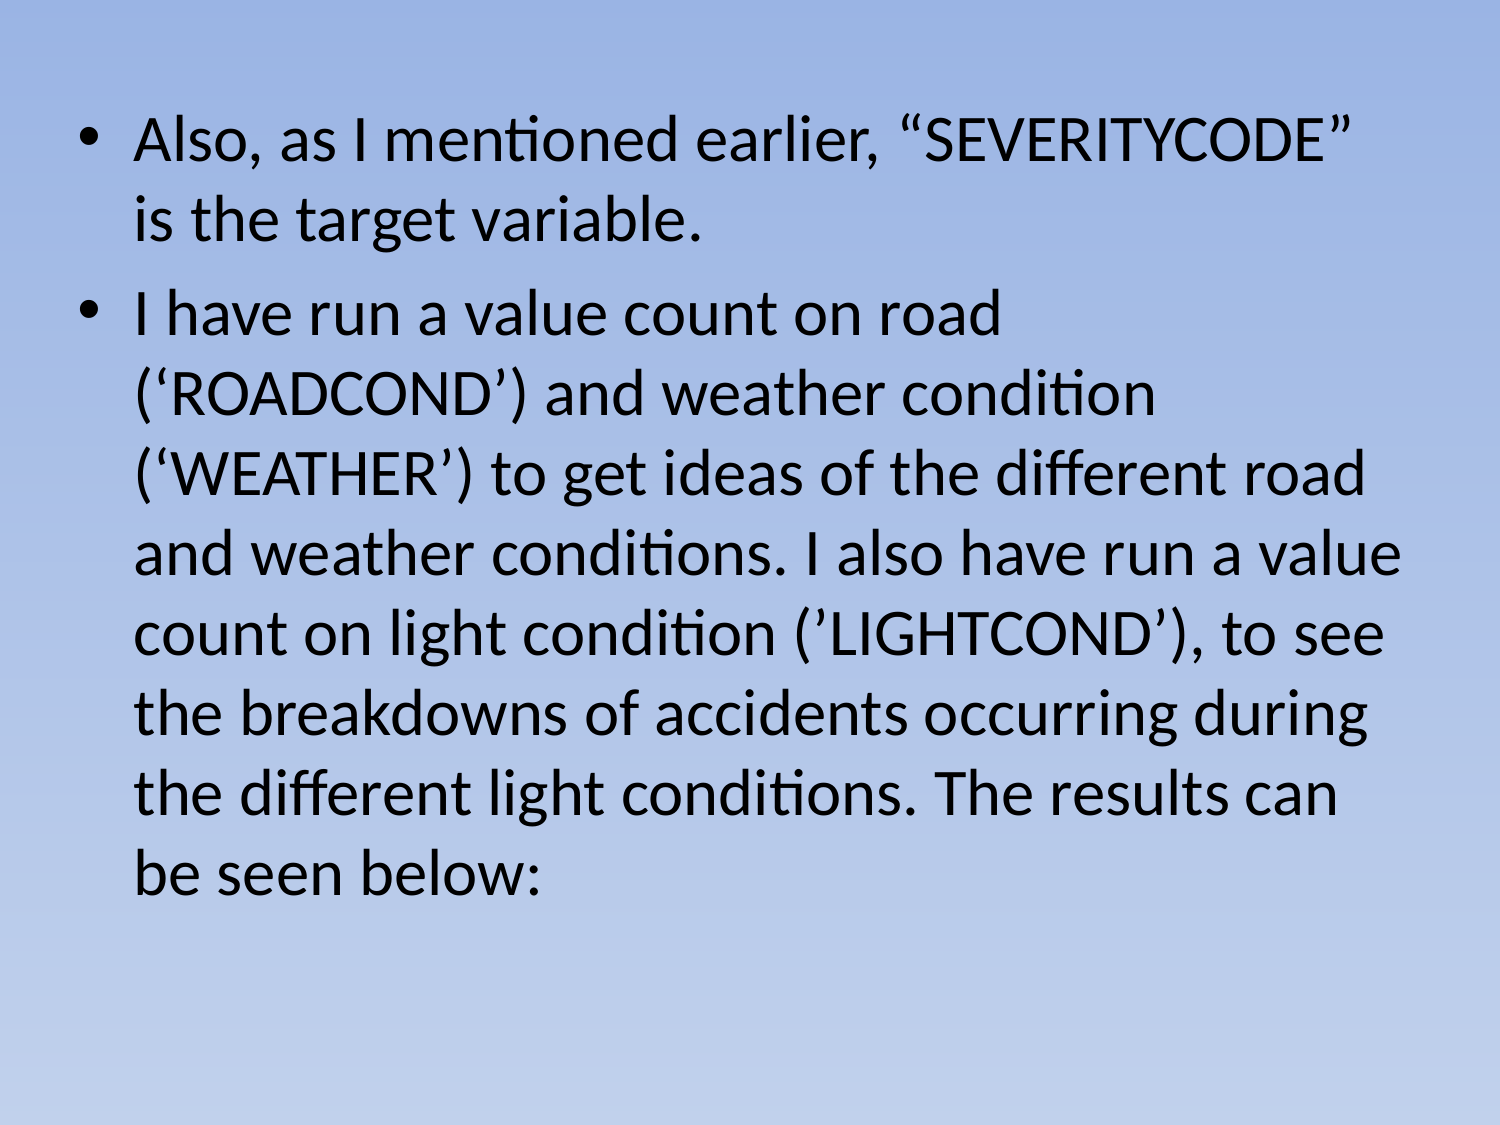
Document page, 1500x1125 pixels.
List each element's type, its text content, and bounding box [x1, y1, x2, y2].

list Also, as I mentioned earlier, “SEVERITYCODE” is the target variable. I have run a value count on road (‘ROADCOND’) and weather condition (‘WEATHER’) to get ideas of the different road and weather conditions. I also have run a value count on light condition (’LIGHTCOND’), to see the breakdowns of accidents occurring during the different light conditions. The results can be seen below: [62, 87, 1425, 1005]
